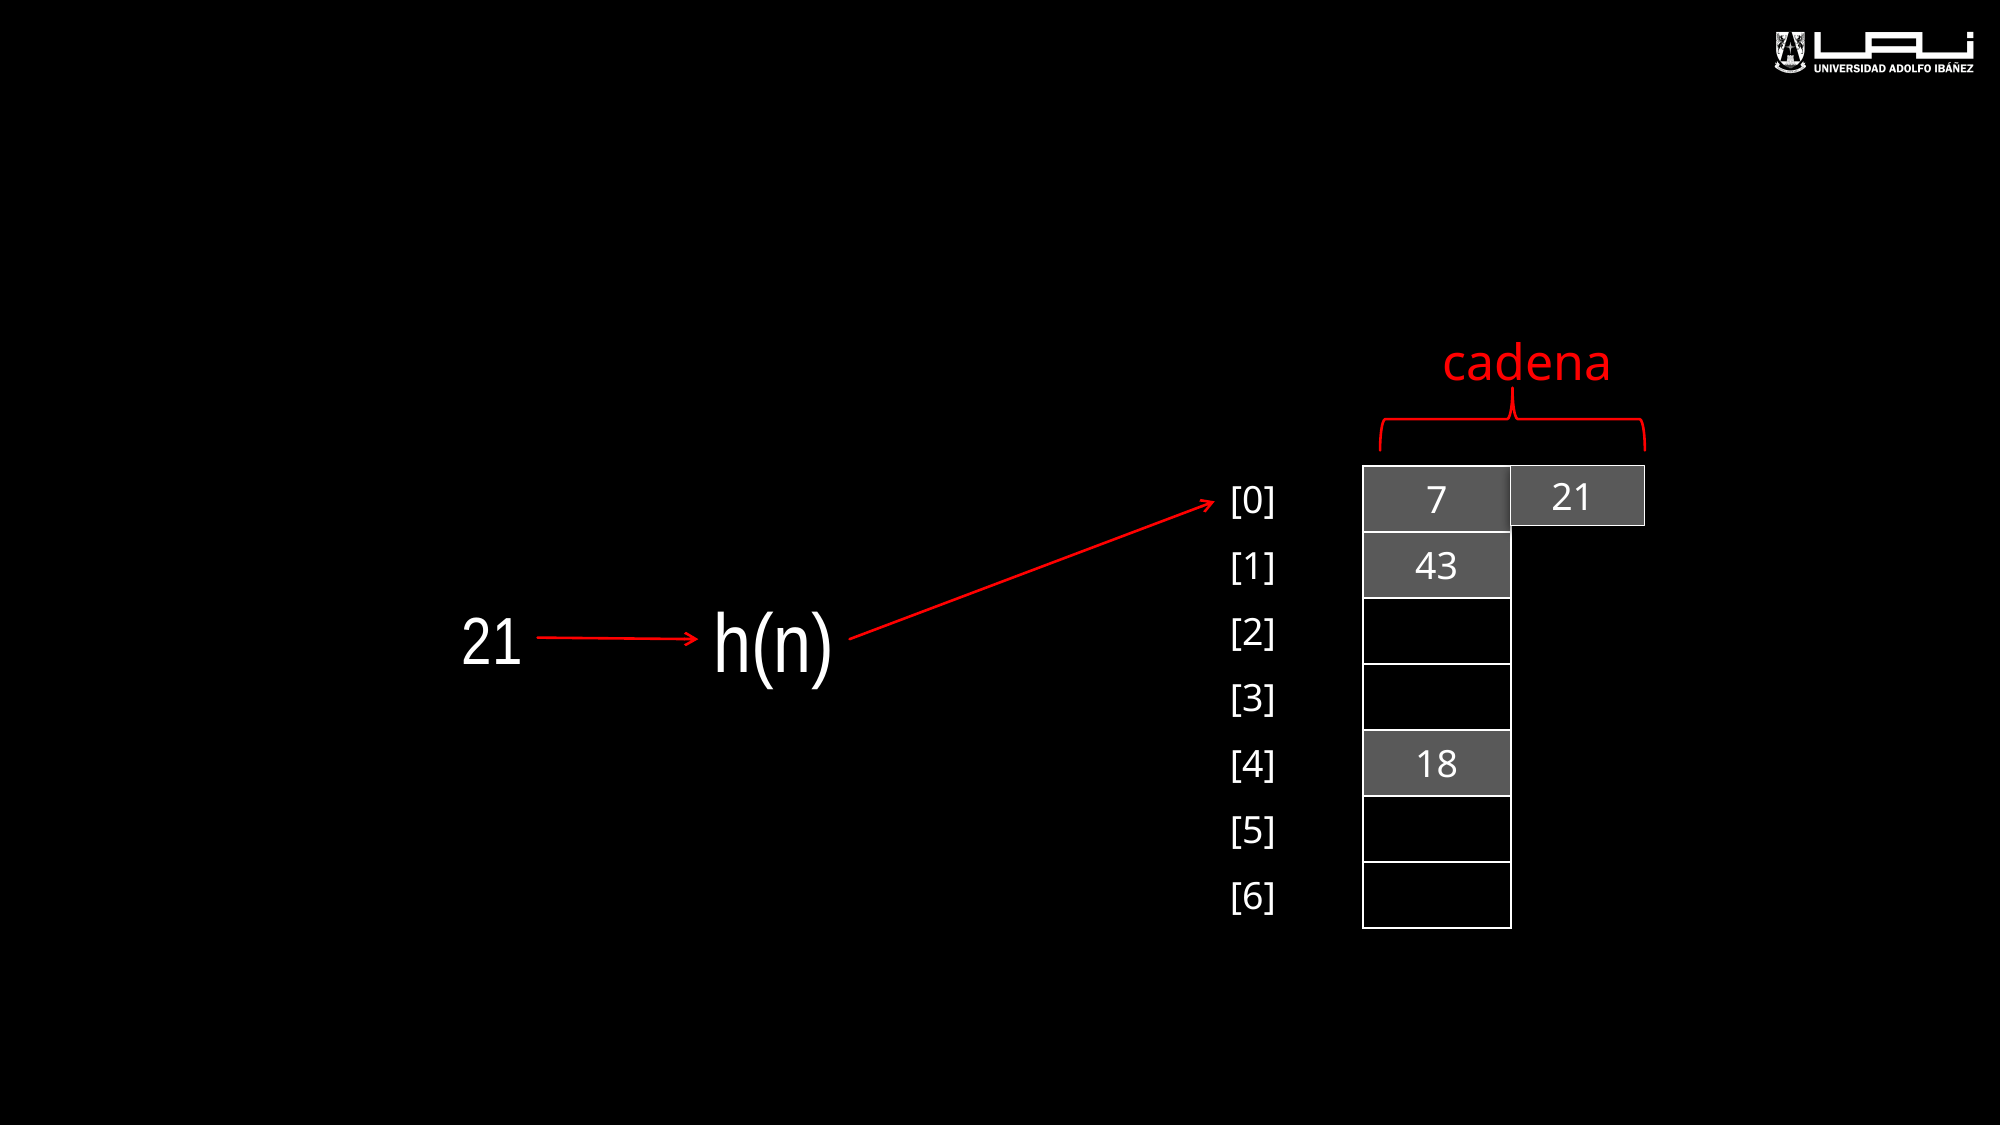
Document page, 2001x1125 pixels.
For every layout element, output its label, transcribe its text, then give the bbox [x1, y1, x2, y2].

table_cell [4] [1215, 730, 1362, 796]
table_cell [1364, 665, 1510, 729]
table_cell [6] [1215, 862, 1362, 928]
text_box [1510, 465, 1646, 527]
table_cell [1364, 863, 1510, 927]
text_box h(n) [698, 581, 850, 697]
text_box [1378, 398, 1647, 452]
table_header 7 [1364, 467, 1504, 531]
picture [1748, 5, 2000, 100]
text_box 21 [446, 590, 538, 685]
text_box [850, 501, 1215, 641]
table_cell [5] [1215, 796, 1362, 862]
table_cell [1] [1221, 532, 1362, 598]
table_cell [1364, 599, 1510, 663]
table_header [0] [1215, 466, 1362, 532]
text_box 21 [1536, 465, 1609, 526]
table_cell 43 [1364, 533, 1510, 597]
table_cell [3] [1215, 664, 1362, 730]
table_cell 18 [1364, 731, 1510, 795]
table_cell [2] [1215, 598, 1362, 664]
text_box cadena [1427, 322, 1628, 398]
table_cell [1364, 797, 1510, 861]
